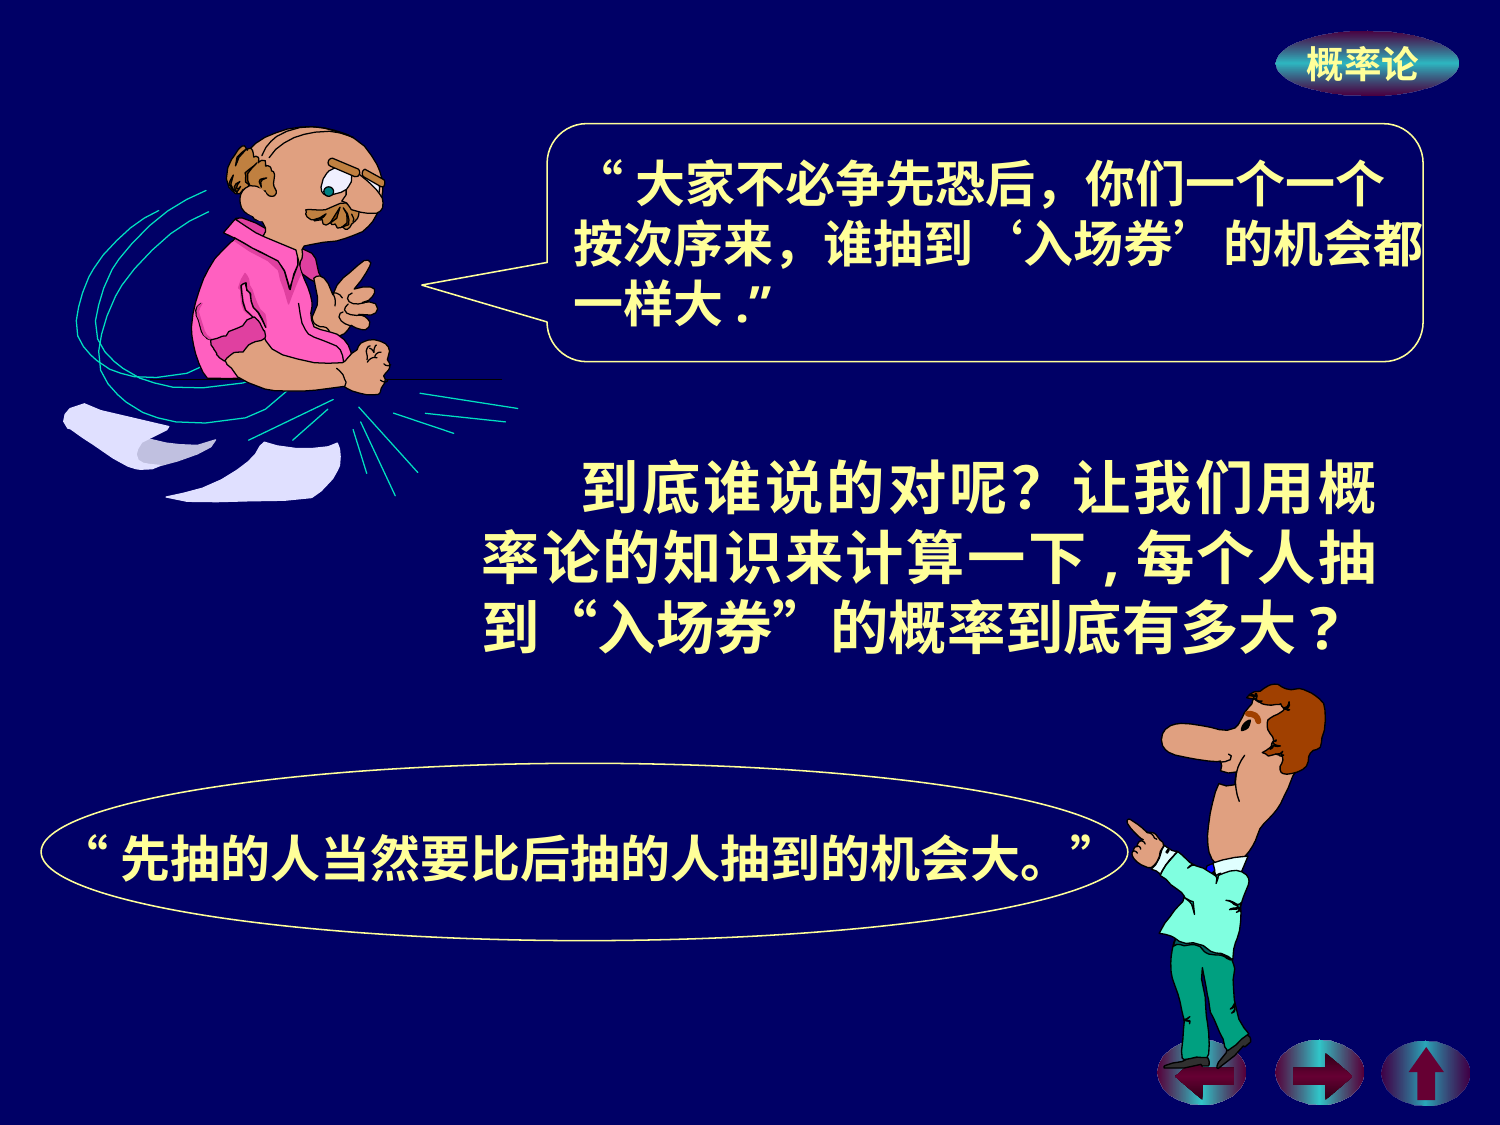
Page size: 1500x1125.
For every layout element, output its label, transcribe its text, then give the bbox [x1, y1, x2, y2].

picture [62, 124, 520, 504]
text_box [40, 682, 1328, 1071]
text_box 到底谁说的对呢？让我们用概率论的知识来计算一下,每个人抽到“入场券”的概率到底有多大? [466, 443, 1392, 669]
text_box “大家不必争先恐后，你们一个一个 按次序来，谁抽到‘入场券’的机会都 一样大.” [524, 123, 1424, 362]
